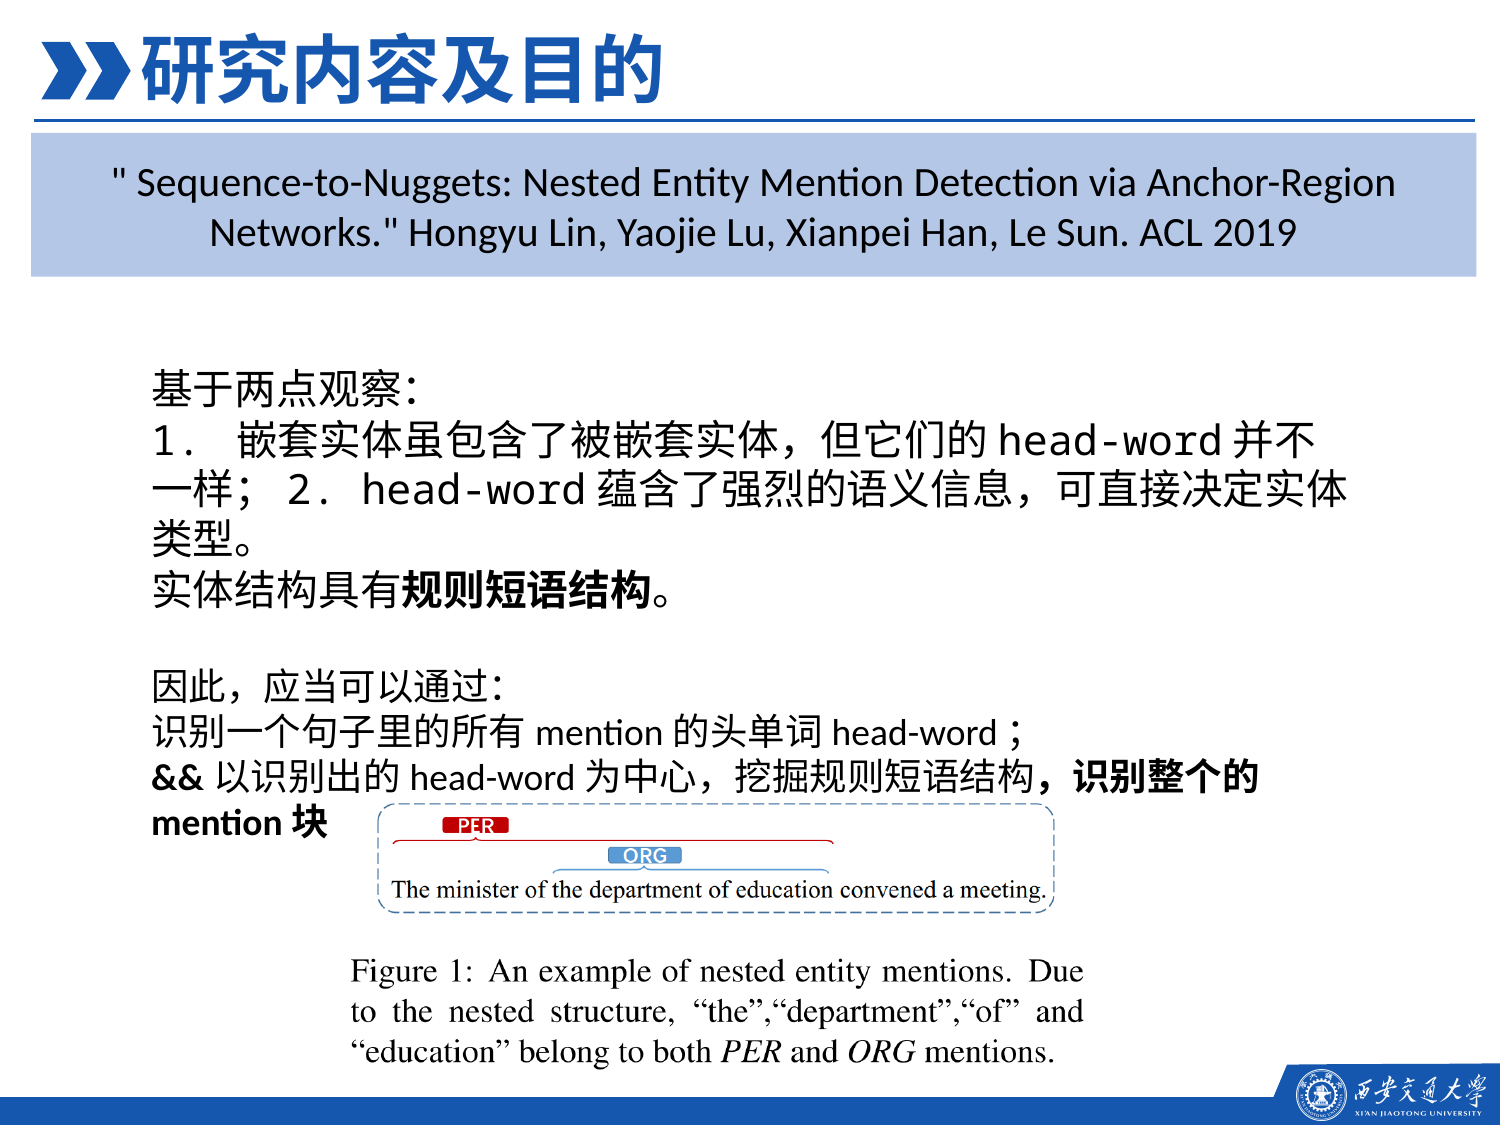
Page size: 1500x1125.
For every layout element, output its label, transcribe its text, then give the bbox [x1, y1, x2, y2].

text_box " Sequence-to-Nuggets: Nested Entity Mention Detection via Anchor-Region Networks." Hongyu Lin, Yaojie Lu, Xianpei Han, Le Sun. ACL 2019 [30, 132, 1477, 278]
text_box 研究内容及目的 [102, 14, 704, 120]
text_box 基于两点观察： 1. 嵌套实体虽包含了被嵌套实体，但它们的head-word并不一样；2. head-word蕴含了强烈的语义信息，可直接决定实体类型。 实体结构具有规则短语结构。 因此，应当可以通过： 识别一个句子里的所有mention的头单词head-word； &&以识别出的head-word为中心，挖掘规则短语结构，识别整个的mention块——来检测实体。 [136, 355, 1372, 901]
picture [331, 798, 1089, 1078]
picture [1296, 1069, 1486, 1121]
